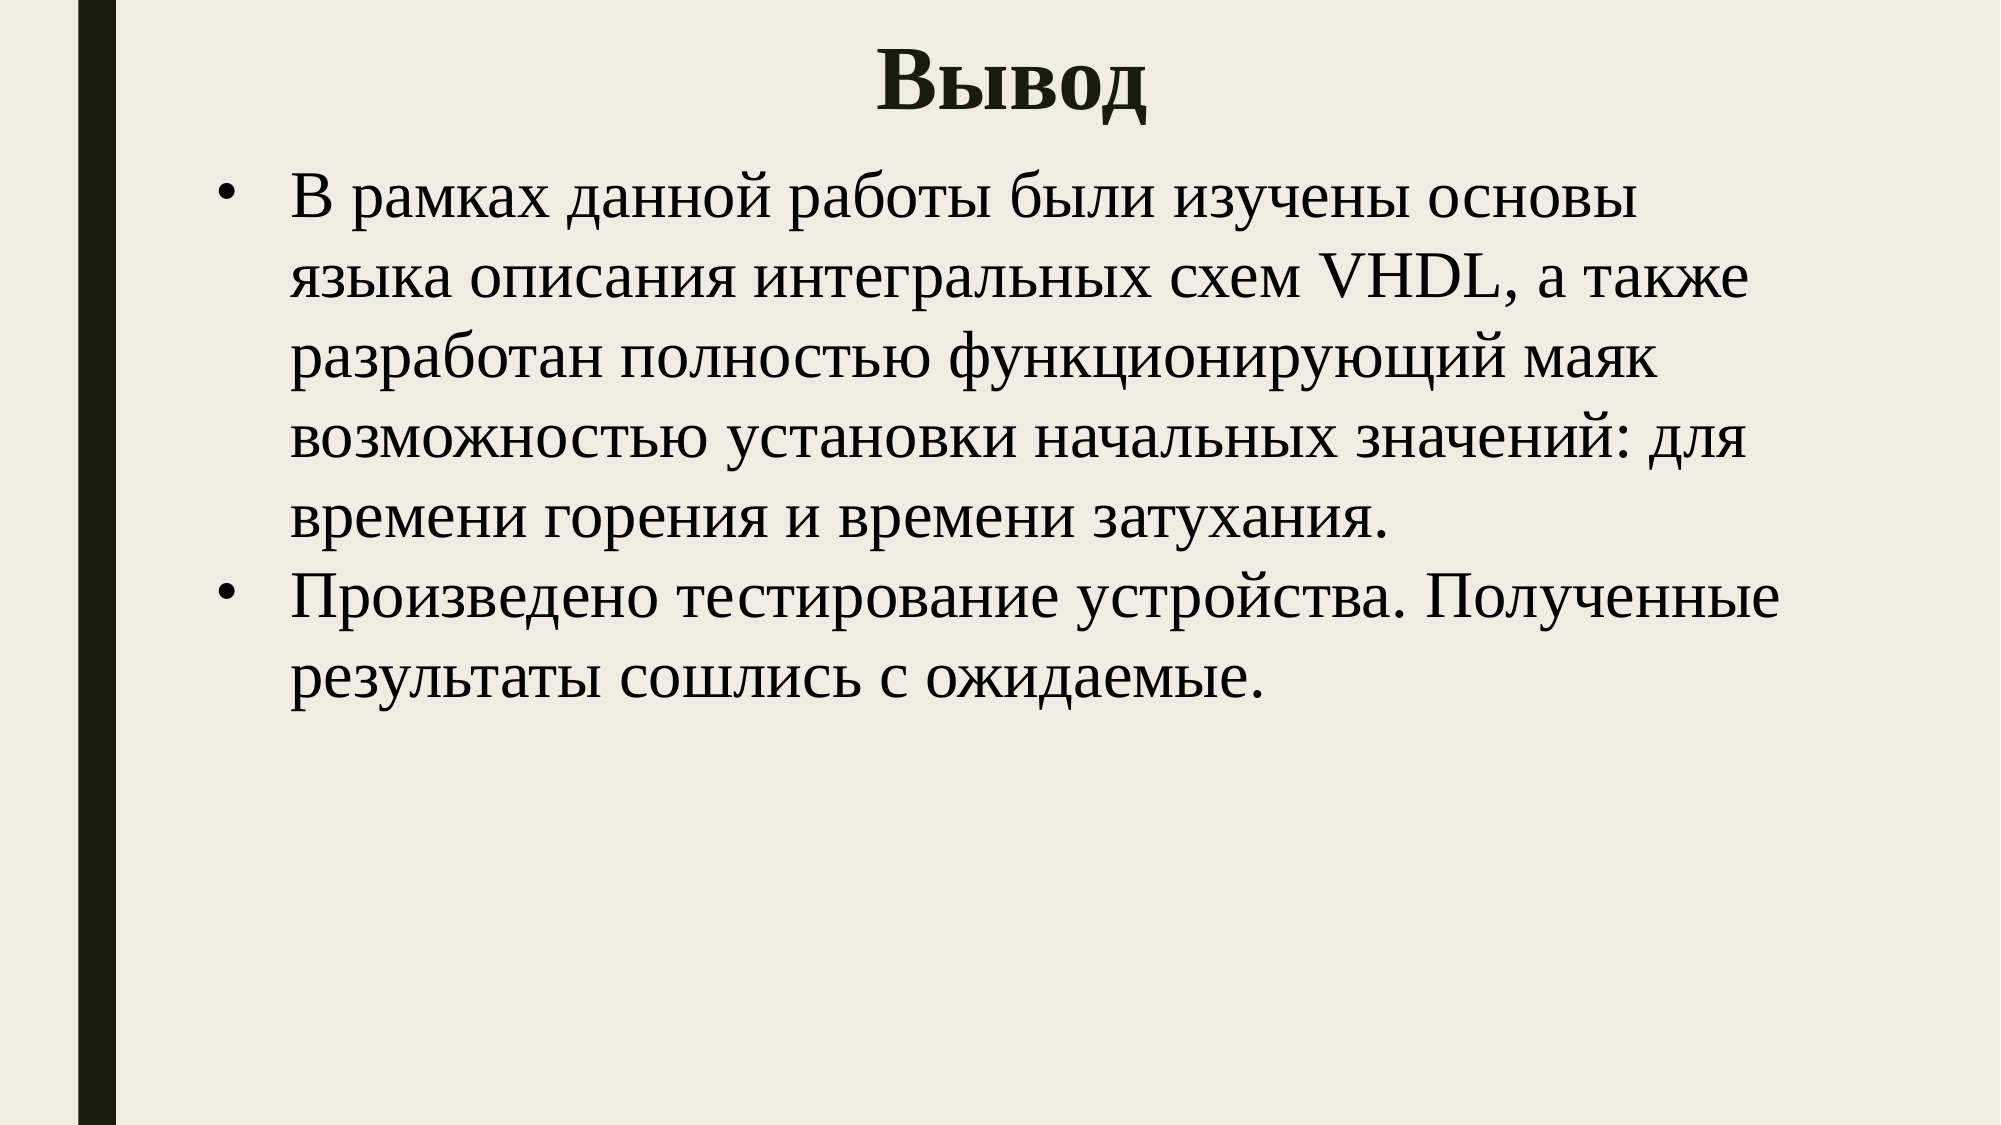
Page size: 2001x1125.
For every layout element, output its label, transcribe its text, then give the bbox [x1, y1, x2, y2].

title Вывод [225, 23, 1800, 143]
text_box В рамках данной работы были изучены основы языка описания интегральных схем VHDL, а также разработан полностью функционирующий маяк возможностью установки начальных значений: для времени горения и времени затухания. Произведено тестирование устройства. Полученные результаты сошлись с ожидаемые. [199, 143, 1825, 805]
